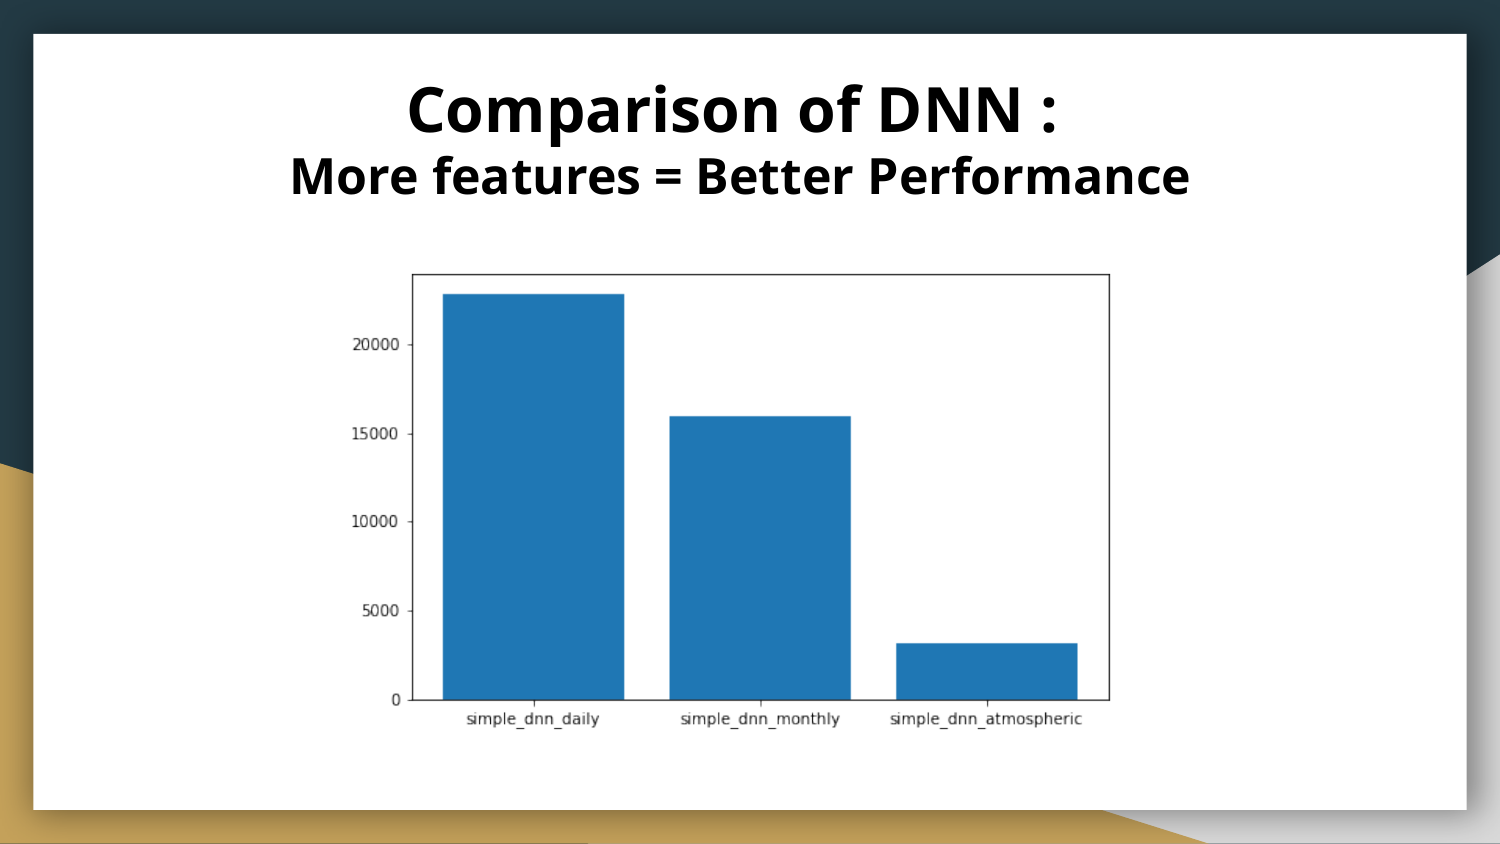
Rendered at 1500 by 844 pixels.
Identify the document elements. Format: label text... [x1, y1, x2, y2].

picture [340, 262, 1121, 739]
title Comparison of DNN : More features = Better Performance [125, 54, 1357, 212]
